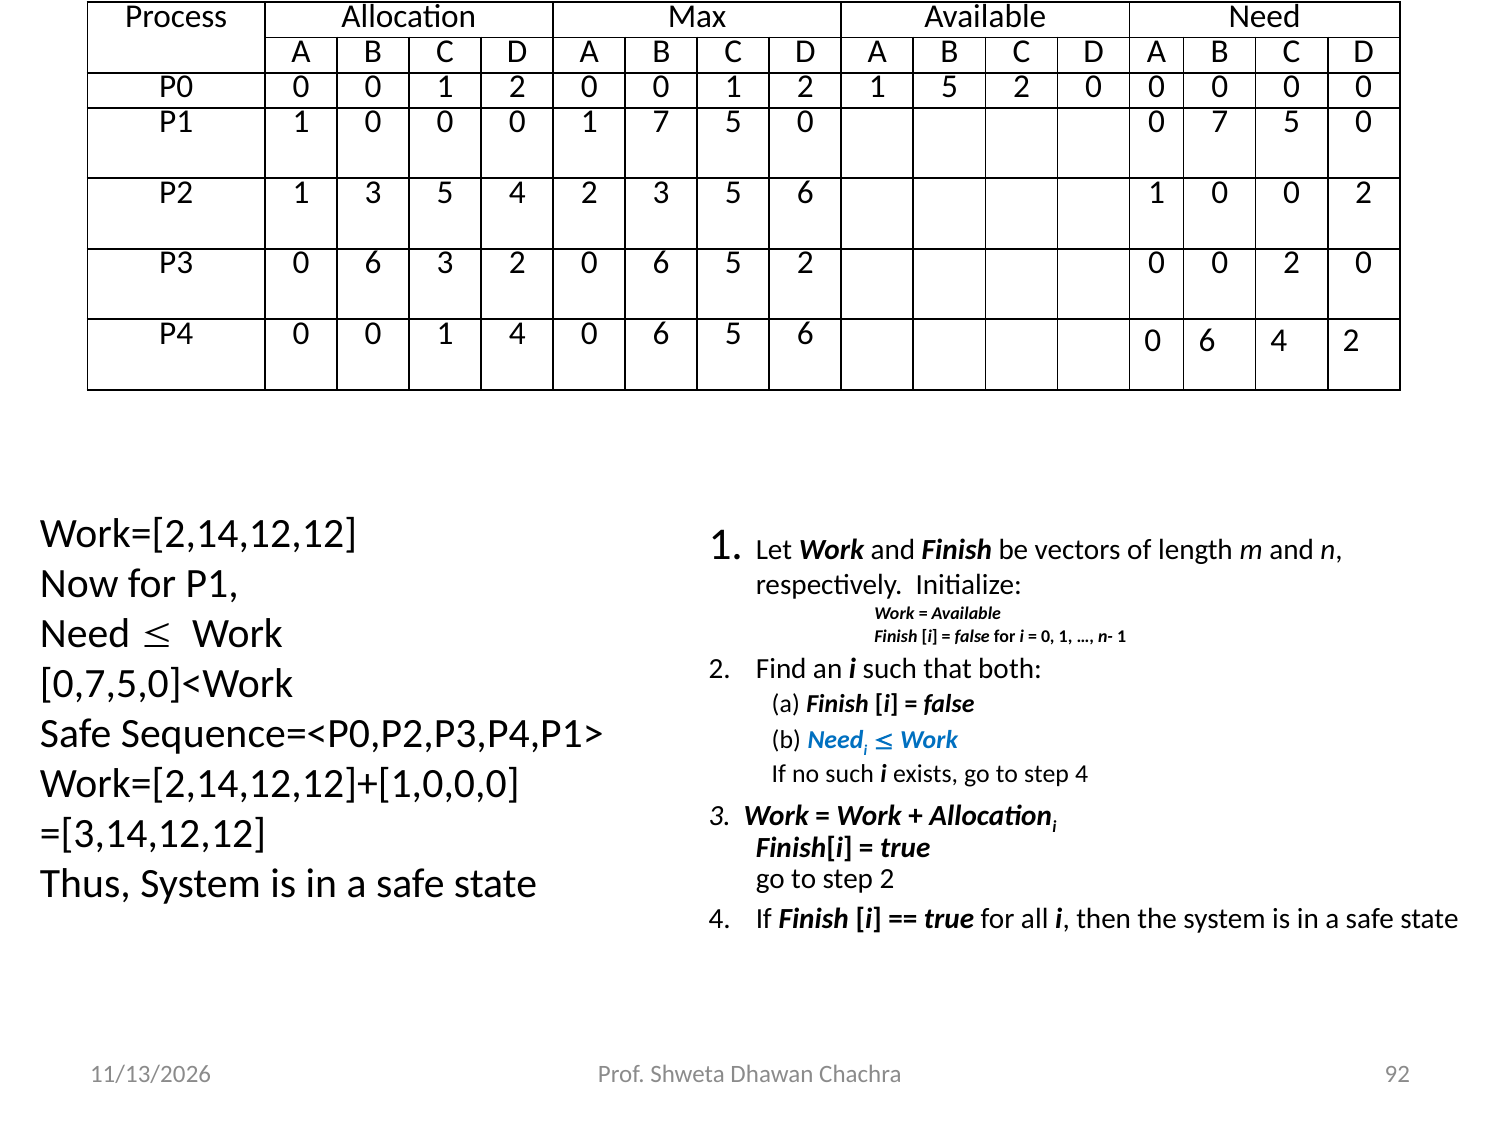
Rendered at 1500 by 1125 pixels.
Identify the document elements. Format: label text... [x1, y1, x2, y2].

table_cell 0 [1184, 179, 1255, 248]
table_header Allocation [266, 3, 552, 37]
table_header Need [1130, 3, 1399, 37]
table_cell 6 [626, 250, 696, 318]
table_header Max [554, 3, 840, 37]
footer Prof. Shweta Dhawan Chachra [512, 1042, 988, 1103]
table_cell 1 [266, 179, 336, 248]
table_cell 4 [1256, 320, 1327, 389]
table_cell [914, 109, 985, 177]
table_cell P2 [88, 179, 264, 248]
table_cell 1 [554, 109, 624, 177]
text_box [809, 348, 841, 454]
table_cell 5 [914, 74, 985, 107]
table_cell 0 [266, 250, 336, 318]
table_cell [842, 250, 912, 318]
table_cell 0 [554, 250, 624, 318]
table_cell [986, 109, 1057, 177]
table_header Available [842, 3, 1129, 37]
table_cell 3 [338, 179, 408, 248]
table_cell P1 [88, 109, 264, 177]
table_cell [1058, 179, 1129, 248]
table_cell 6 [626, 320, 696, 389]
title Work=[2,14,12,12] Now for P1, Need  Work [0,7,5,0]<Work Safe Sequence=<P0,P2,P3,P4,P1> Work=[2,14,12,12]+[1,0,0,0] =[3,14,12,12] Thus, System is in a safe state [24, 687, 663, 875]
table_cell 0 [554, 74, 624, 107]
table_cell 5 [698, 250, 768, 318]
table_cell 0 [266, 74, 336, 107]
table_cell 0 [1329, 74, 1399, 107]
table_cell P3 [88, 250, 264, 318]
table_cell 0 [338, 109, 408, 177]
table_cell [842, 320, 912, 389]
table_cell 1 [1130, 179, 1183, 248]
table_cell 0 [1256, 179, 1327, 248]
table_cell 0 [1130, 320, 1183, 389]
table_cell 4 [482, 179, 552, 248]
table_cell 2 [770, 250, 840, 318]
table_cell 0 [1184, 250, 1255, 318]
table_cell 5 [410, 179, 480, 248]
table_cell P0 [88, 74, 264, 107]
table_cell [986, 179, 1057, 248]
table_cell 0 [554, 320, 624, 389]
table_cell [914, 320, 985, 389]
table_cell 0 [1130, 109, 1183, 177]
table_cell [914, 250, 985, 318]
table_cell 0 [1329, 109, 1399, 177]
table_cell A [266, 38, 336, 72]
table_cell [842, 179, 912, 248]
table_cell 0 [410, 109, 480, 177]
table_cell 2 [770, 74, 840, 107]
table_cell A [1130, 38, 1183, 72]
table_cell 7 [626, 109, 696, 177]
table_cell P4 [88, 320, 264, 389]
table_cell 7 [1184, 109, 1255, 177]
table_cell [1058, 109, 1129, 177]
table_cell B [338, 38, 408, 72]
table_cell D [1329, 38, 1399, 72]
table_cell 1 [410, 74, 480, 107]
table_cell 0 [1058, 74, 1129, 107]
table_cell [1058, 320, 1129, 389]
text_box 1. Let Work and Finish be vectors of length m and n, respectively. Initialize: Work = Available Finish [i] = false for i = 0, 1, …, n- 1 2. Find an i such that both: (a) Finish [i] = false (b) Needi  Work If no such i exists, go to step 4 3. Work = Work + Allocationi Finish[i] = true go to step 2 4. If Finish [i] == true for all i, then the system is in a safe state [693, 512, 1477, 974]
table_cell D [1058, 38, 1129, 72]
table_cell 2 [986, 74, 1057, 107]
table_cell 2 [482, 250, 552, 318]
table_cell 0 [1184, 74, 1255, 107]
table_cell 5 [698, 320, 768, 389]
table_cell 2 [1329, 320, 1399, 389]
table_cell [986, 320, 1057, 389]
table_cell 4 [482, 320, 552, 389]
table_cell 0 [266, 320, 336, 389]
table_cell 5 [698, 179, 768, 248]
table_cell 0 [1256, 74, 1327, 107]
table_cell 0 [626, 74, 696, 107]
table_cell 2 [1329, 179, 1399, 248]
table_cell 0 [1130, 74, 1183, 107]
table_cell 0 [338, 74, 408, 107]
table_cell 0 [1130, 250, 1183, 318]
table_cell 1 [266, 109, 336, 177]
table_cell 3 [410, 250, 480, 318]
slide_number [75, 1042, 425, 1103]
table_cell 6 [770, 320, 840, 389]
table_cell 0 [338, 320, 408, 389]
table_cell 0 [770, 109, 840, 177]
table_cell [842, 109, 912, 177]
table_cell A [842, 38, 912, 72]
table_cell 2 [1256, 250, 1327, 318]
table_cell C [1256, 38, 1327, 72]
table_cell 5 [698, 109, 768, 177]
table_cell 3 [626, 179, 696, 248]
table_cell 0 [1329, 250, 1399, 318]
table_cell B [626, 38, 696, 72]
table_cell B [1184, 38, 1255, 72]
slide_number 92 [1074, 1042, 1425, 1103]
table_cell A [554, 38, 624, 72]
table_cell D [770, 38, 840, 72]
table_cell 0 [482, 109, 552, 177]
table_cell [986, 250, 1057, 318]
table_cell [1058, 250, 1129, 318]
table_cell 6 [1184, 320, 1255, 389]
table_cell C [986, 38, 1057, 72]
table_cell 1 [842, 74, 912, 107]
table_cell B [914, 38, 985, 72]
table_cell 6 [770, 179, 840, 248]
table_header Process [88, 3, 264, 72]
table_cell 1 [698, 74, 768, 107]
table_cell D [482, 38, 552, 72]
table_cell 6 [338, 250, 408, 318]
table_cell C [410, 38, 480, 72]
table_cell [914, 179, 985, 248]
table_cell 2 [554, 179, 624, 248]
table_cell 1 [410, 320, 480, 389]
table_cell C [698, 38, 768, 72]
table_cell 2 [482, 74, 552, 107]
table_cell 5 [1256, 109, 1327, 177]
